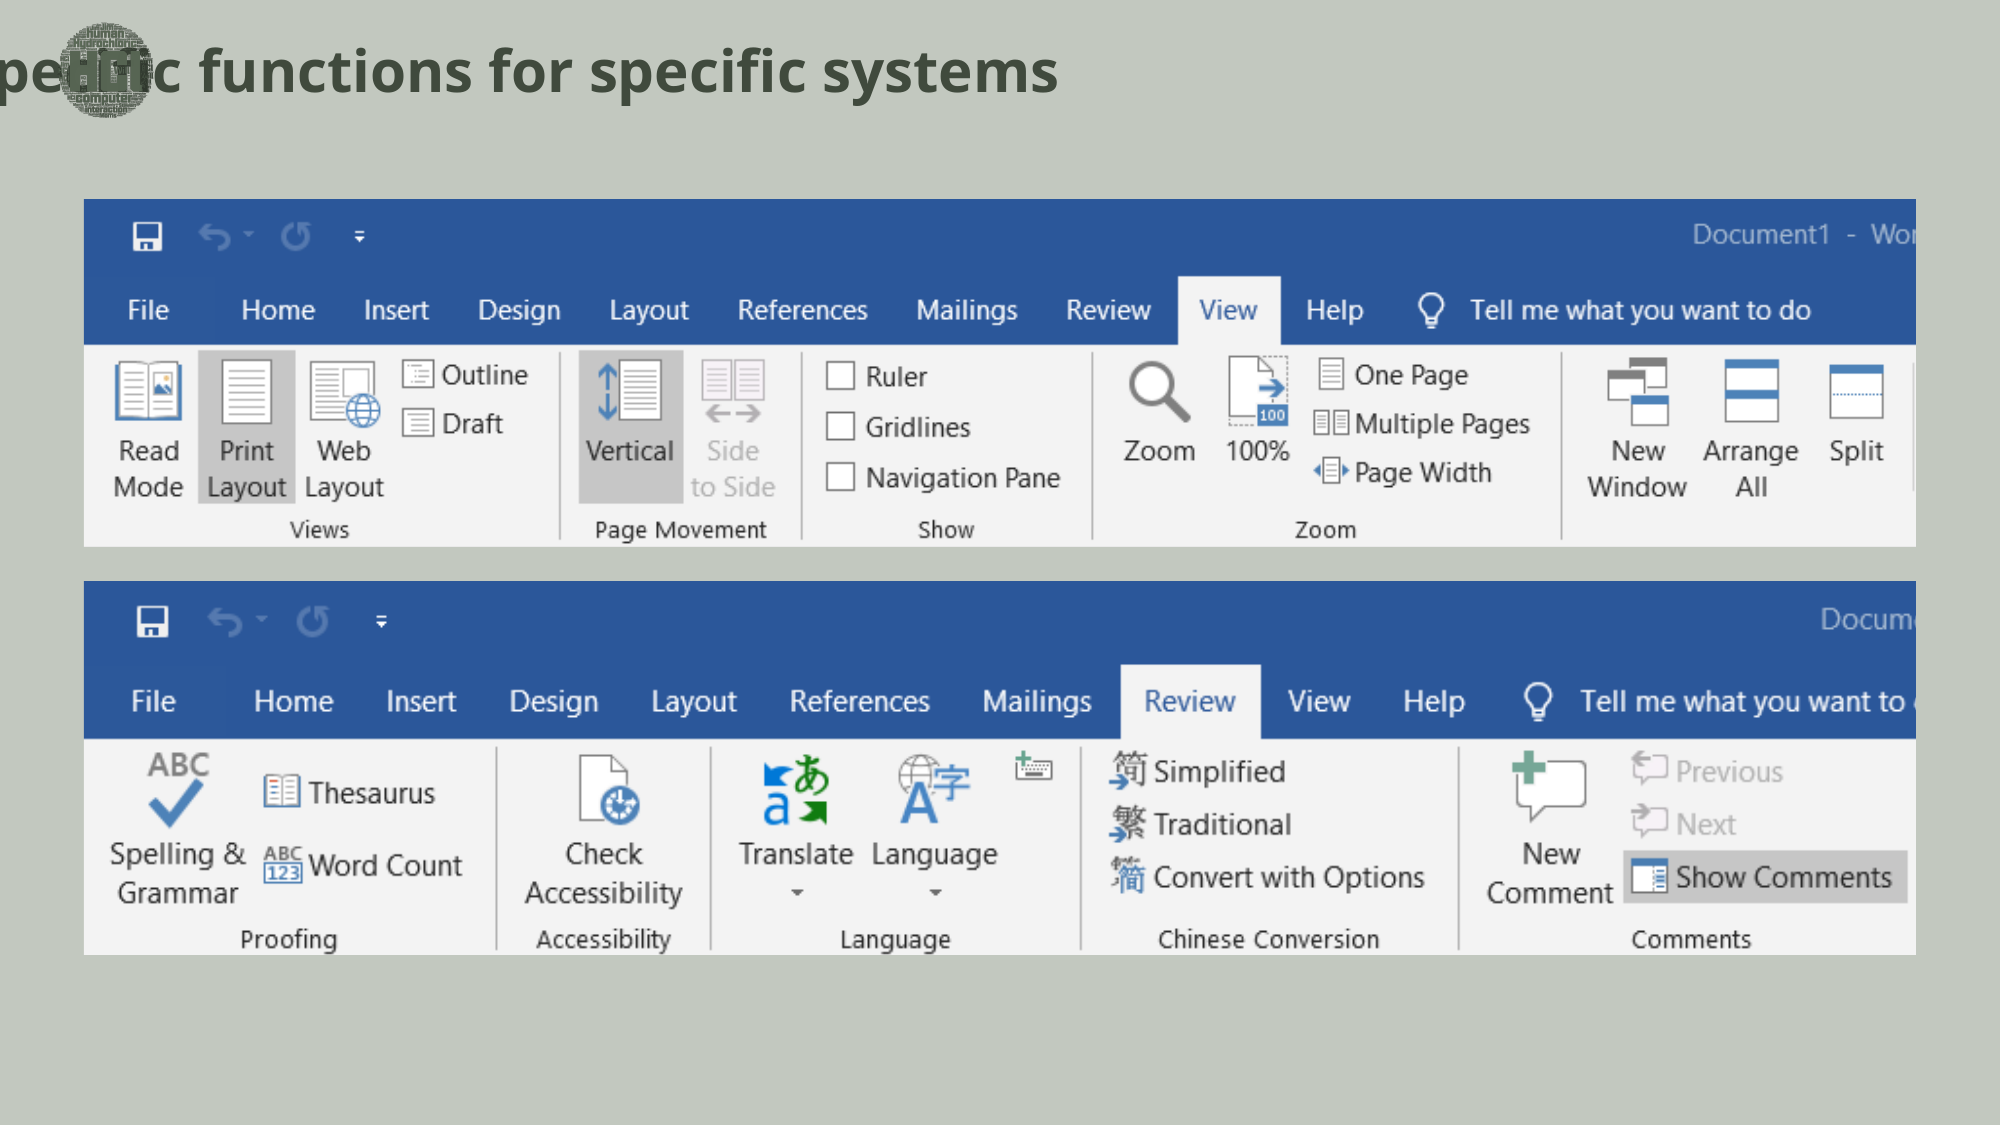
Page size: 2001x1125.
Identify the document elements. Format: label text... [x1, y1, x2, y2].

picture [83, 199, 1917, 547]
picture [83, 581, 1917, 955]
text_box Specific functions for specific systems [156, 26, 1090, 112]
picture [55, 20, 156, 120]
text_box Specific functions for specific systems [0, 26, 55, 112]
